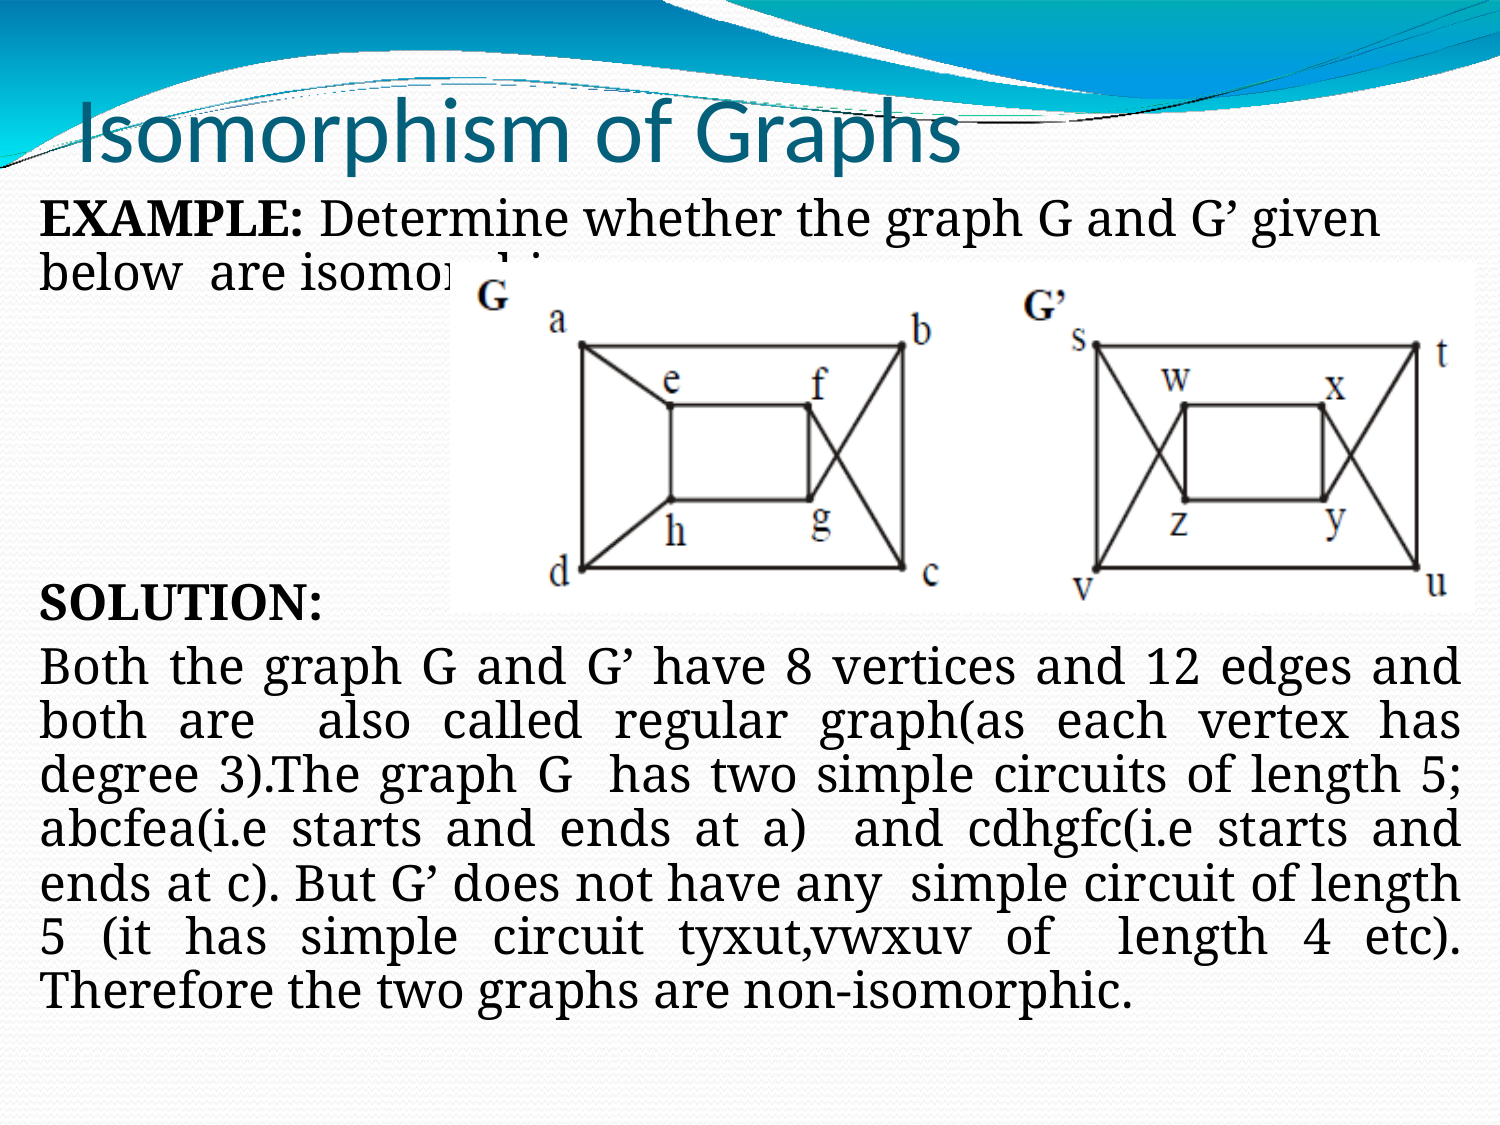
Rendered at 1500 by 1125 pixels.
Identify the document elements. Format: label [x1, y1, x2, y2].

text_box [0, 0, 1500, 1125]
picture [449, 262, 1476, 613]
